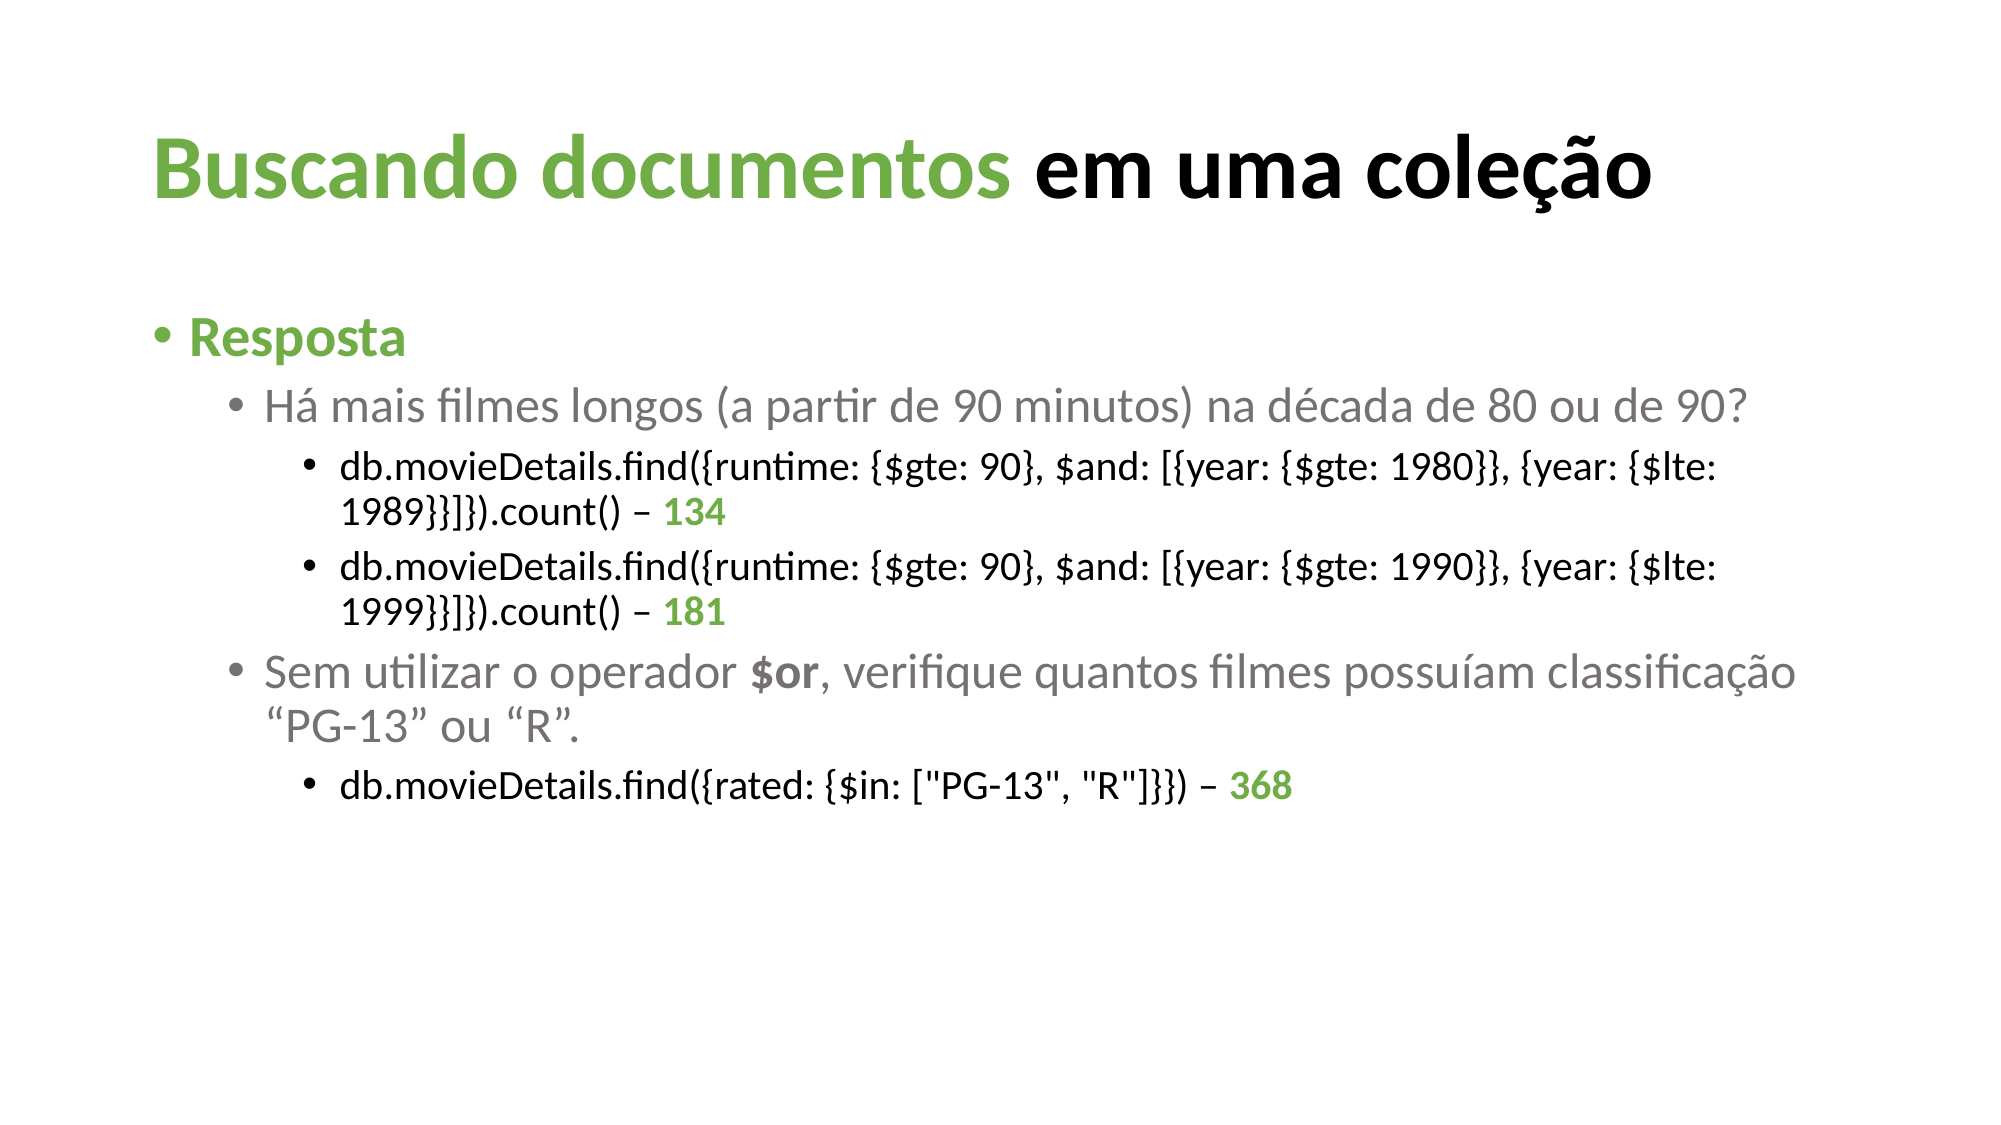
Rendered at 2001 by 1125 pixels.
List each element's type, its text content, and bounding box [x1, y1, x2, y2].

text_box Buscando documentos em uma coleção [137, 59, 1863, 278]
text_box Resposta Há mais filmes longos (a partir de 90 minutos) na década de 80 ou de 90? db.movieDetails.find({runtime: {$gte: 90}, $and: [{year: {$gte: 1980}}, {year: {$lte: 1989}}]}).count() – 134 db.movieDetails.find({runtime: {$gte: 90}, $and: [{year: {$gte: 1990}}, {year: {$lte: 1999}}]}).count() – 181 Sem utilizar o operador $or, verifique quantos filmes possuíam classificação “PG-13” ou “R”. db.movieDetails.find({rated: {$in: ["PG-13", "R"]}}) – 368 [137, 299, 1863, 1125]
